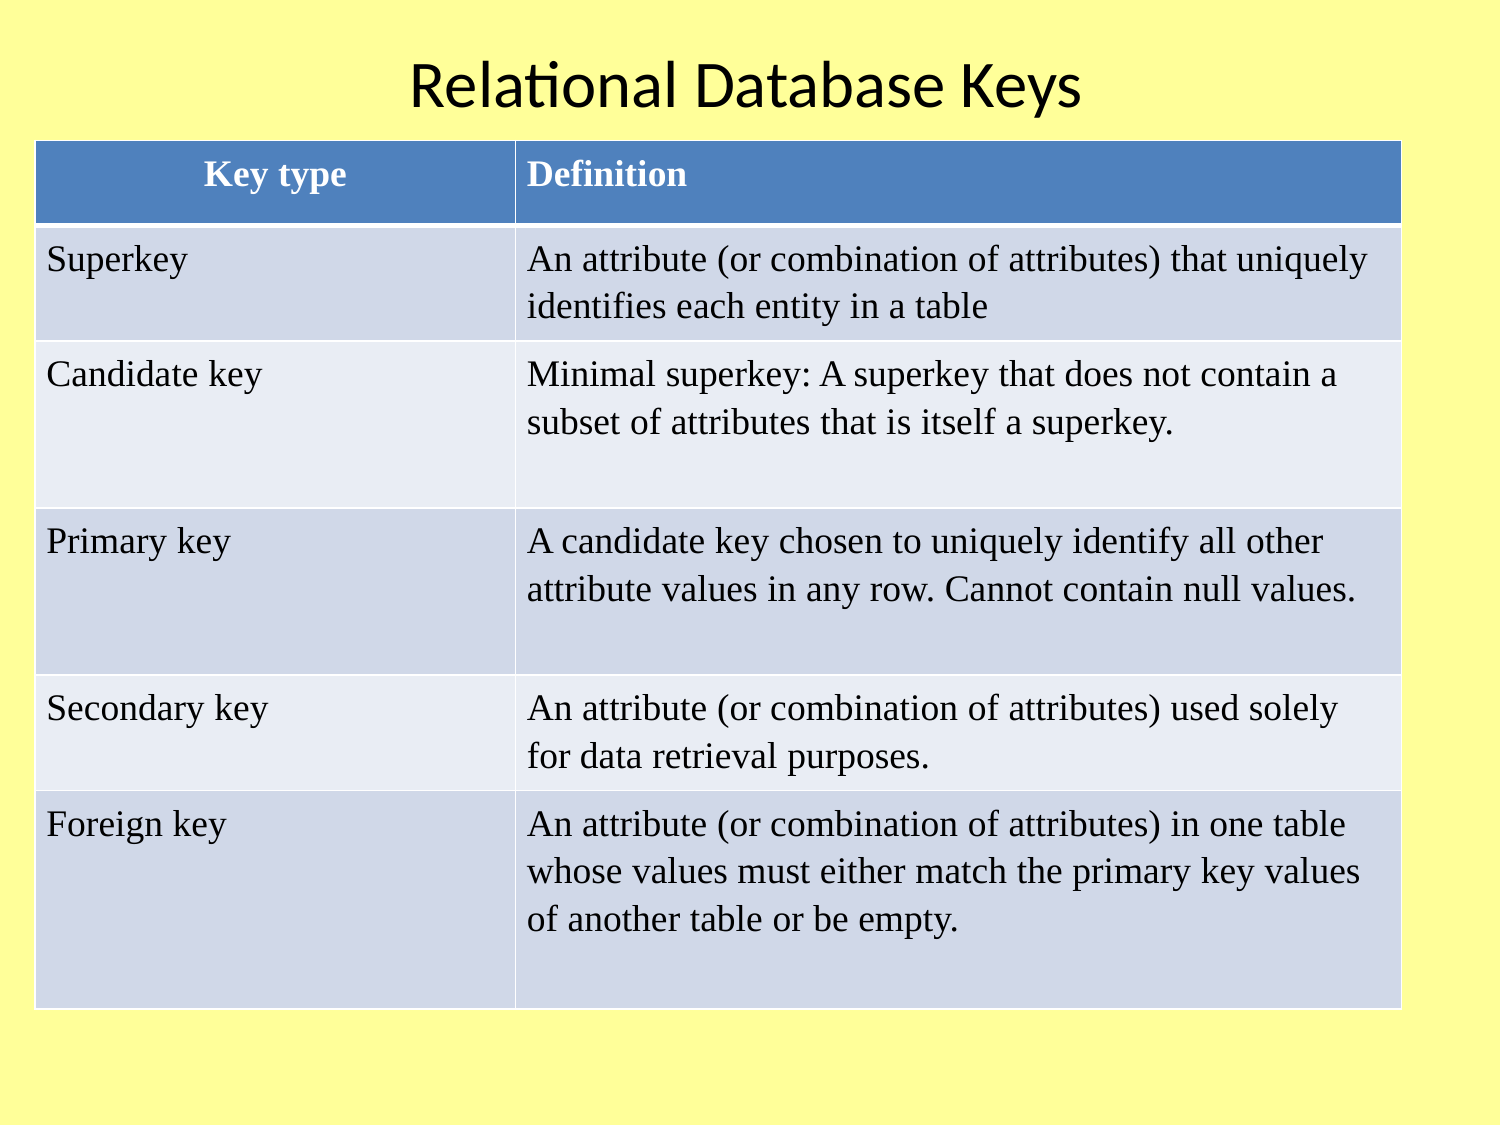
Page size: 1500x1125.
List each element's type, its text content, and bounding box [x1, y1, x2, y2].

table_cell Candidate key [36, 342, 515, 507]
table_header Definition [516, 141, 1401, 223]
table_cell Foreign key [36, 791, 515, 1008]
table_cell An attribute (or combination of attributes) used solely for data retrieval purposes. [516, 676, 1401, 790]
table_cell An attribute (or combination of attributes) that uniquely identifies each entity in a table [516, 228, 1401, 340]
table_cell Minimal superkey: A superkey that does not contain a subset of attributes that is itself a superkey. [516, 342, 1401, 507]
title Relational Database Keys [75, 45, 1418, 118]
table_cell An attribute (or combination of attributes) in one table whose values must either match the primary key values of another table or be empty. [516, 791, 1401, 1008]
table_cell A candidate key chosen to uniquely identify all other attribute values in any row. Cannot contain null values. [516, 509, 1401, 674]
table_cell Secondary key​ [36, 676, 515, 790]
table_header Key type [36, 141, 515, 223]
table_cell Primary key [36, 509, 515, 674]
table_cell Superkey​​ [36, 228, 515, 340]
